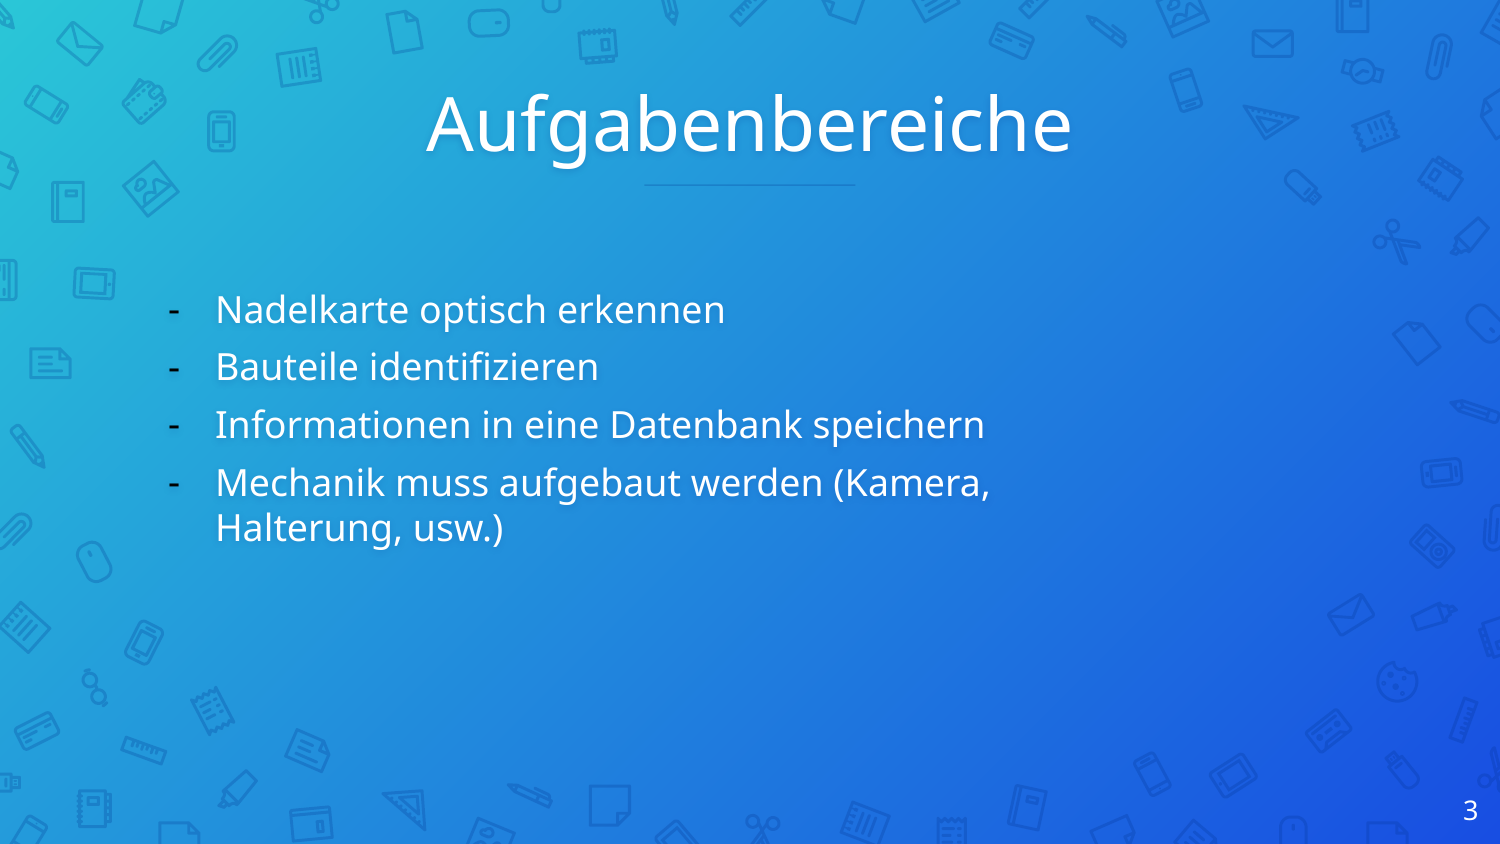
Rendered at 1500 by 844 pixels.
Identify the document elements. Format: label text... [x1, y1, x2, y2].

list Nadelkarte optisch erkennen Bauteile identifizieren Informationen in eine Datenbank speichern Mechanik muss aufgebaut werden (Kamera, Halterung, usw.) [153, 270, 1178, 785]
slide_number 3 [1403, 779, 1494, 844]
title Aufgabenbereiche [182, 58, 1318, 182]
